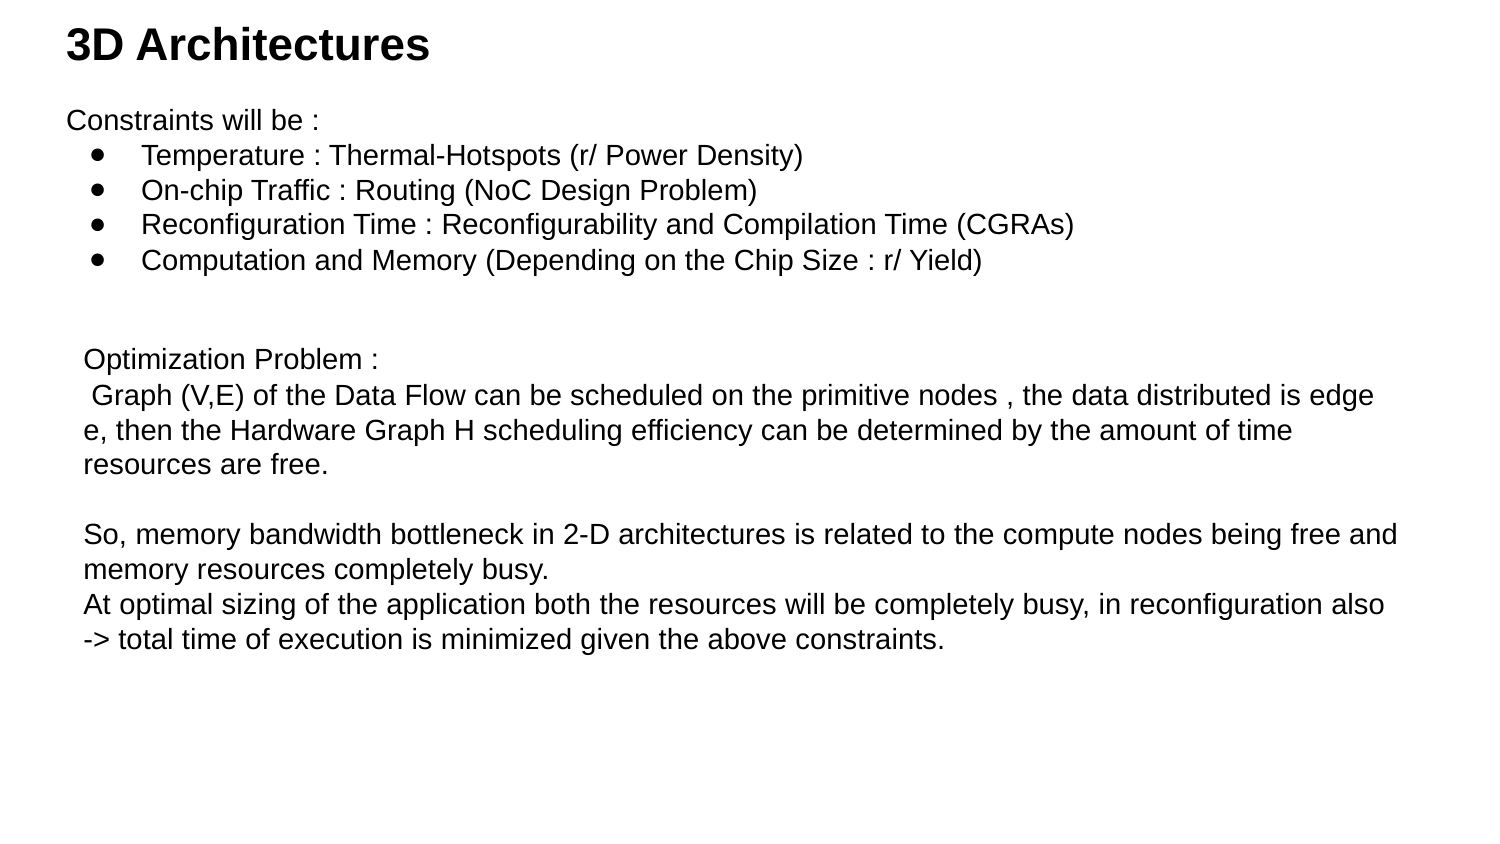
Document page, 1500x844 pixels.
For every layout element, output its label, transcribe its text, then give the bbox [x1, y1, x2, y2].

text_box Optimization Problem : Graph (V,E) of the Data Flow can be scheduled on the primitive nodes , the data distributed is edge e, then the Hardware Graph H scheduling efficiency can be determined by the amount of time resources are free. So, memory bandwidth bottleneck in 2-D architectures is related to the compute nodes being free and memory resources completely busy. At optimal sizing of the application both the resources will be completely busy, in reconfiguration also -> total time of execution is minimized given the above constraints. [68, 325, 1418, 751]
text_box Constraints will be : Temperature : Thermal-Hotspots (r/ Power Density) On-chip Traffic : Routing (NoC Design Problem) Reconfiguration Time : Reconfigurability and Compilation Time (CGRAs) Computation and Memory (Depending on the Chip Size : r/ Yield) [51, 85, 1418, 294]
subtitle 3D Architectures [51, 0, 1449, 130]
